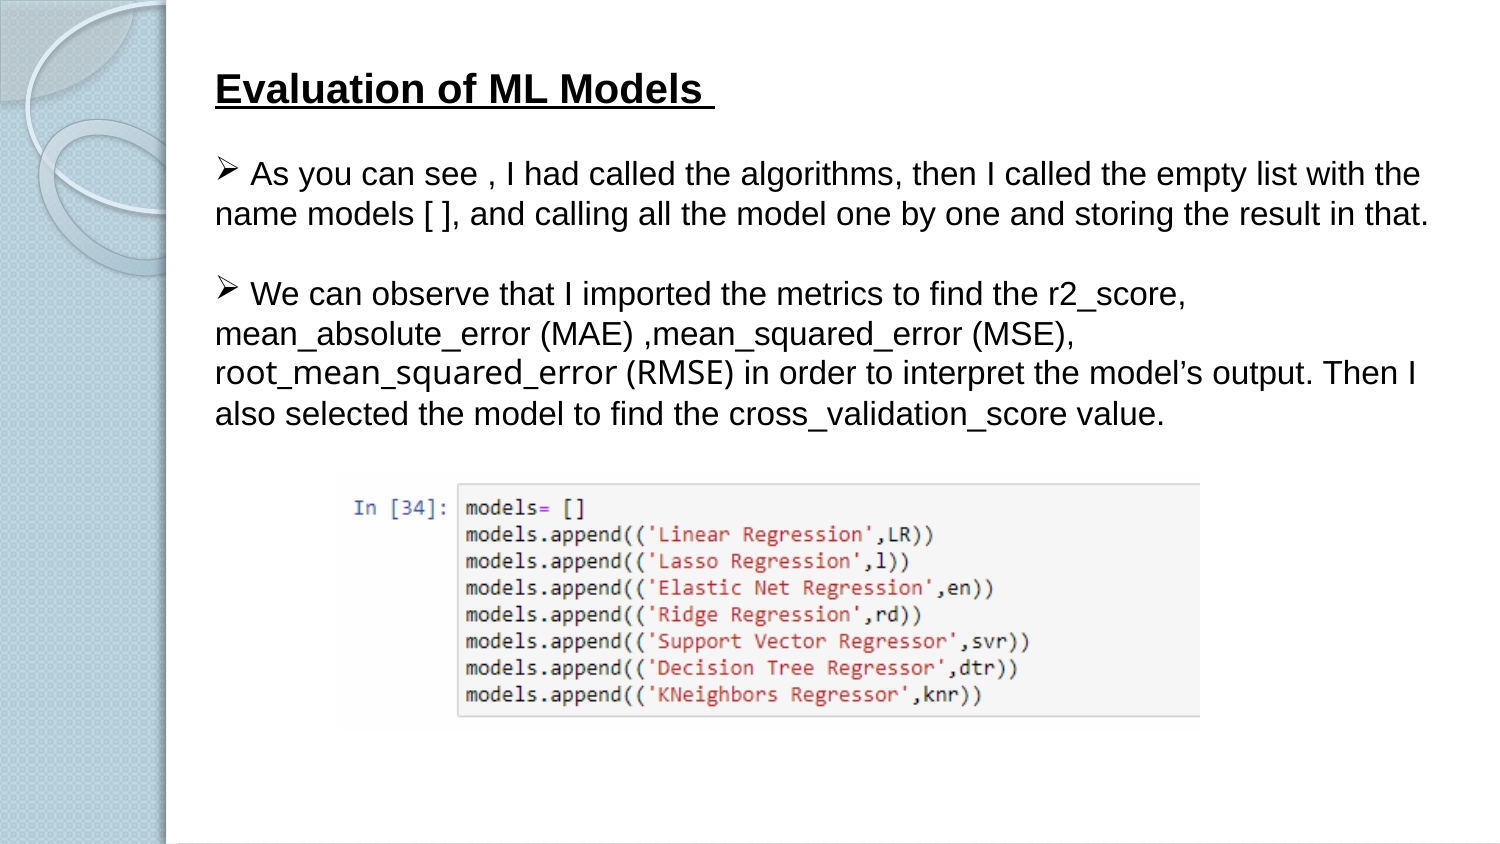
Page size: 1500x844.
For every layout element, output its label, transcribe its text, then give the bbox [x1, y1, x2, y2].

picture [337, 471, 1201, 730]
text_box Evaluation of ML Models As you can see , I had called the algorithms, then I called the empty list with the name models [ ], and calling all the model one by one and storing the result in that. We can observe that I imported the metrics to find the r2_score, mean_absolute_error (MAE) ,mean_squared_error (MSE), root_mean_squared_error (RMSE) in order to interpret the model’s output. Then I also selected the model to find the cross_validation_score value. [199, 54, 1463, 439]
